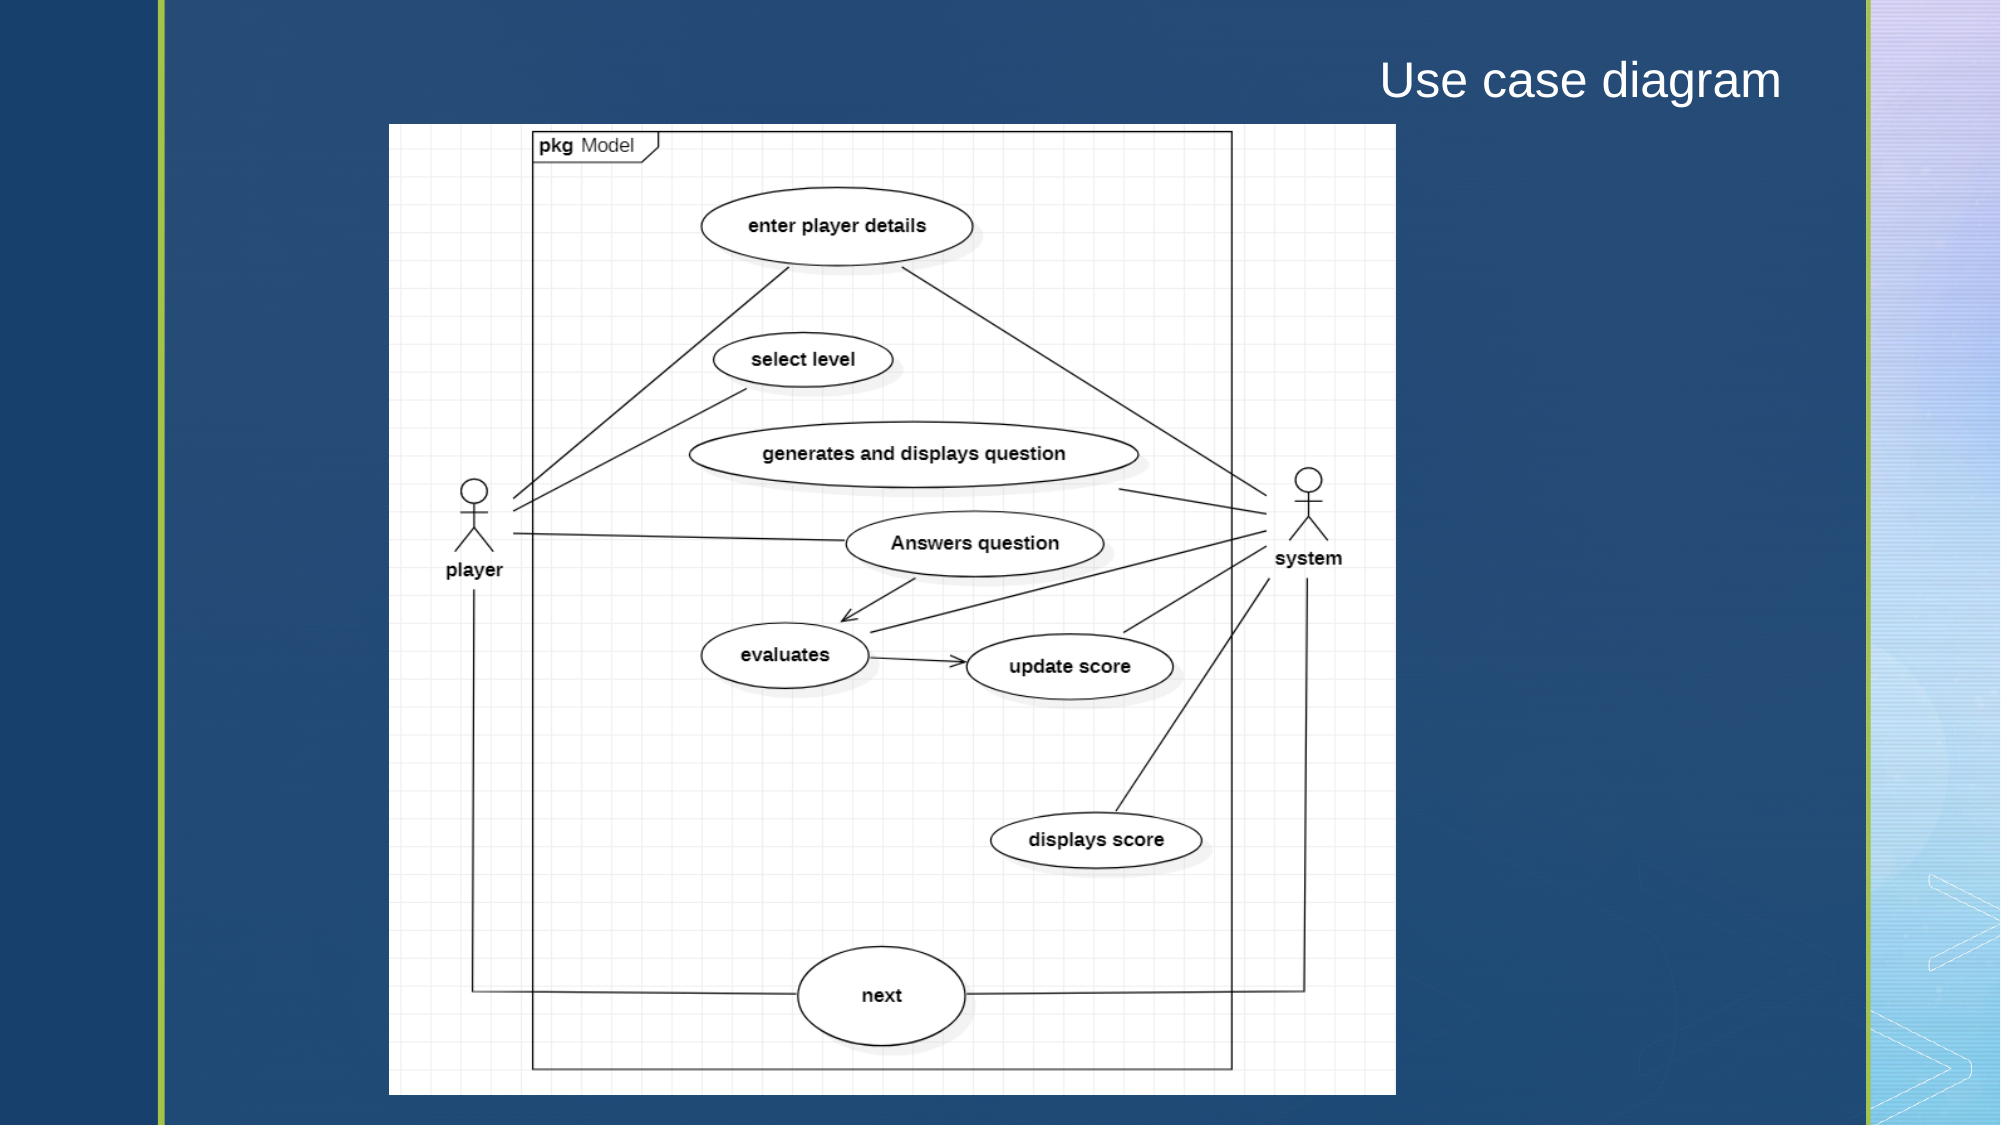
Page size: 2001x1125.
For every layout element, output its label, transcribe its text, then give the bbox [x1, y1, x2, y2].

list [388, 124, 1396, 1095]
title Use case diagram [180, 47, 1798, 215]
picture [1871, 0, 2001, 1125]
